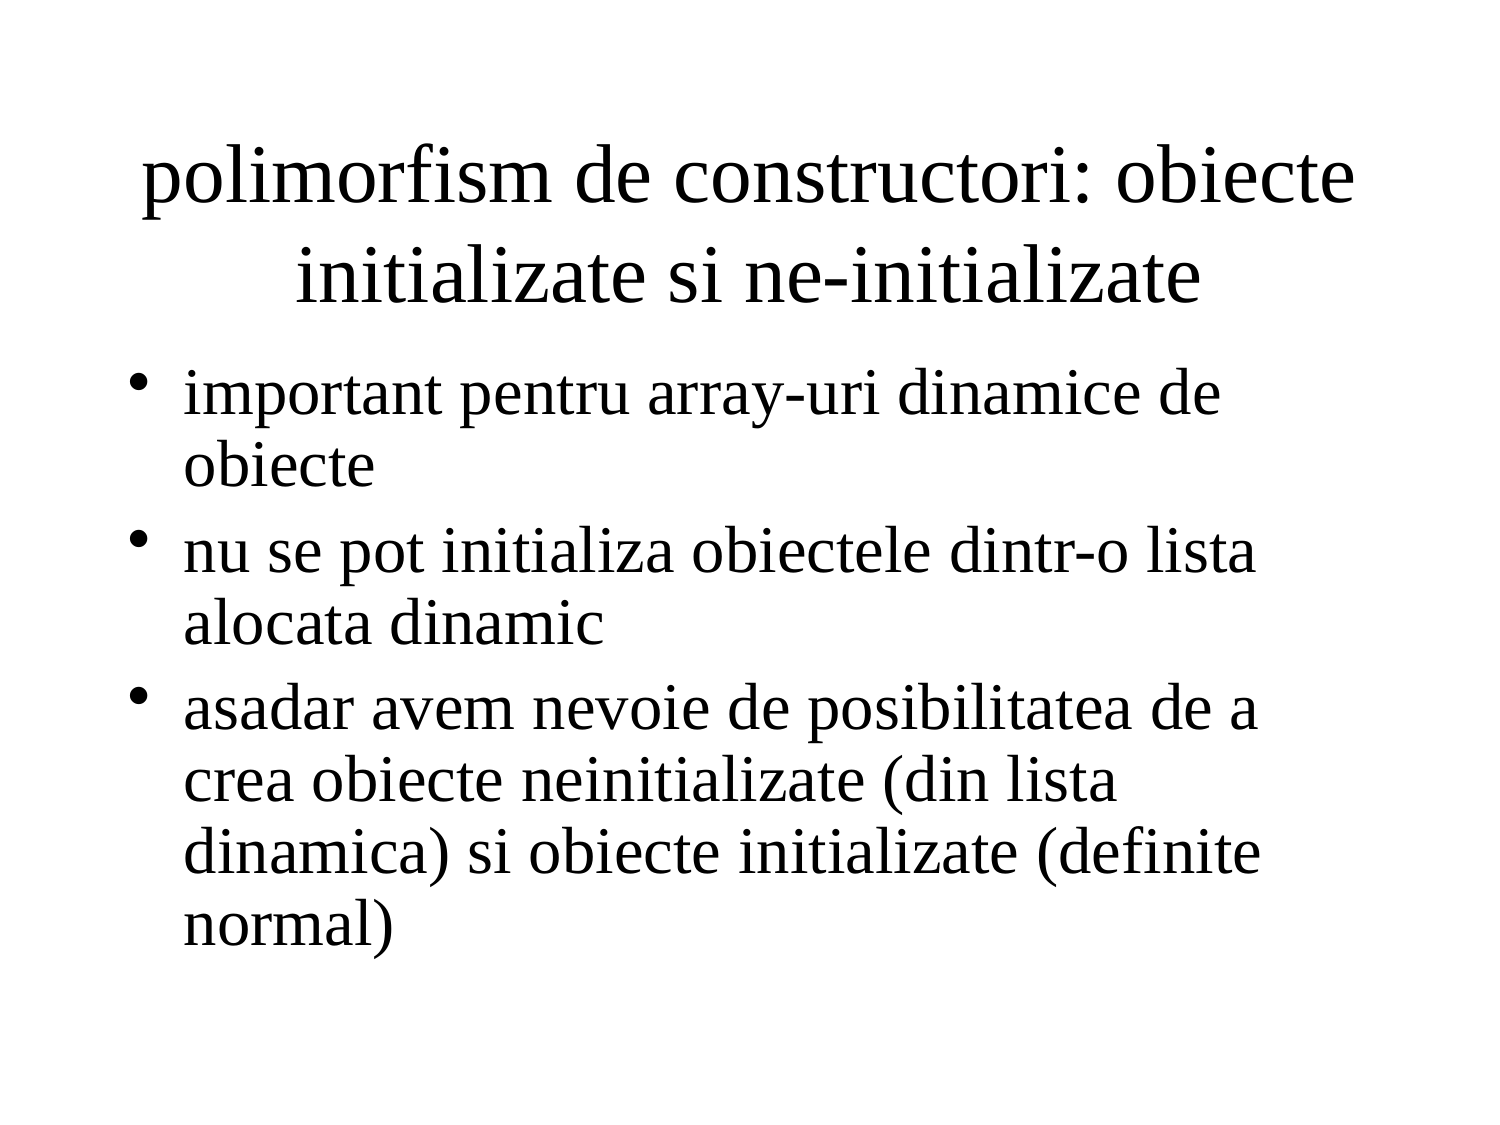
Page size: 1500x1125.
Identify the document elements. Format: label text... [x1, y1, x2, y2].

list important pentru array-uri dinamice de obiecte nu se pot initializa obiectele dintr-o lista alocata dinamic asadar avem nevoie de posibilitatea de a crea obiecte neinitializate (din lista dinamica) si obiecte initializate (definite normal) [112, 349, 1388, 1026]
title polimorfism de constructori: obiecte initializate si ne-initializate [112, 124, 1388, 313]
